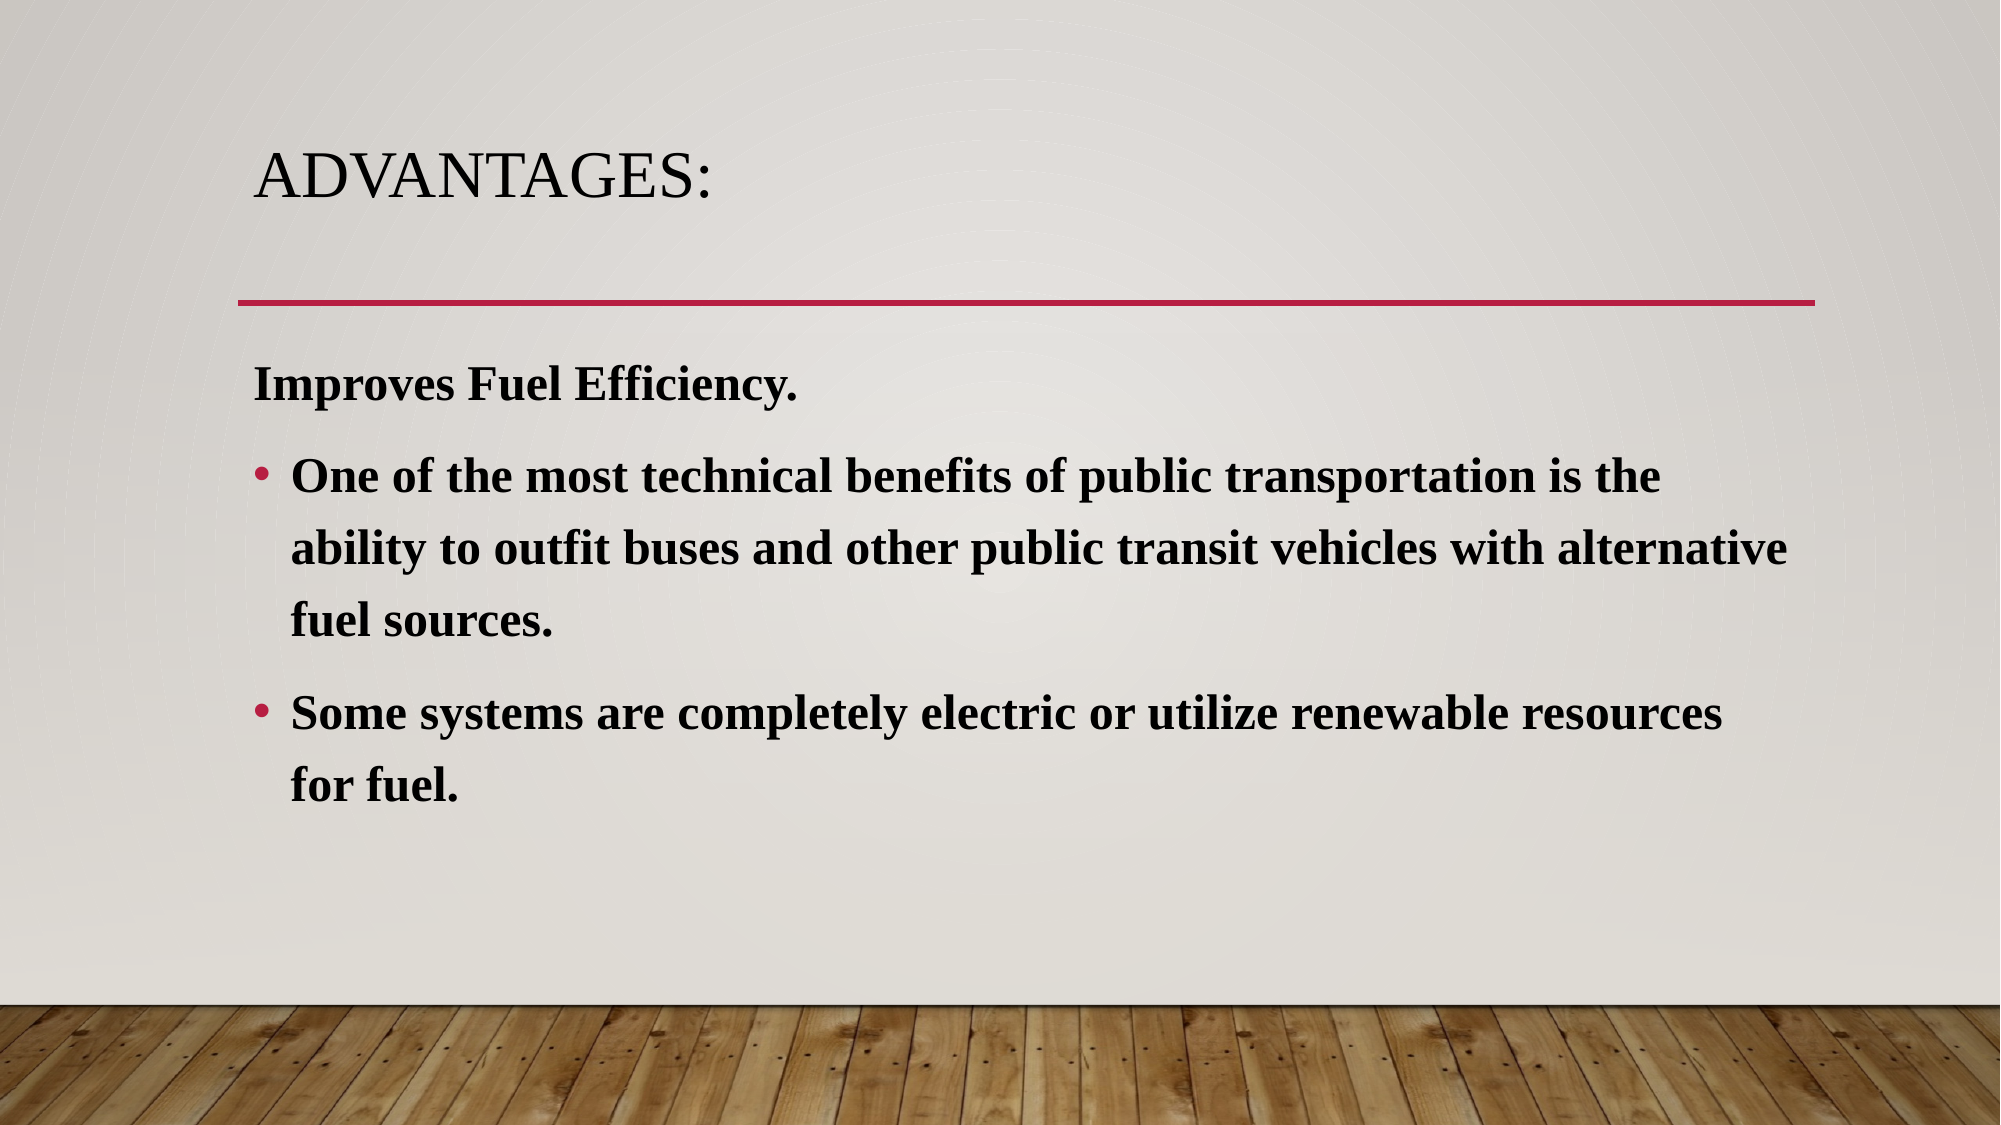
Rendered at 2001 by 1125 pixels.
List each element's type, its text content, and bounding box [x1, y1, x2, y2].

picture [0, 1005, 2000, 1125]
title Advantages: [238, 131, 1814, 305]
list Improves Fuel Efficiency. One of the most technical benefits of public transportation is the ability to outfit buses and other public transit vehicles with alternative fuel sources. Some systems are completely electric or utilize renewable resources for fuel. [238, 330, 1814, 897]
